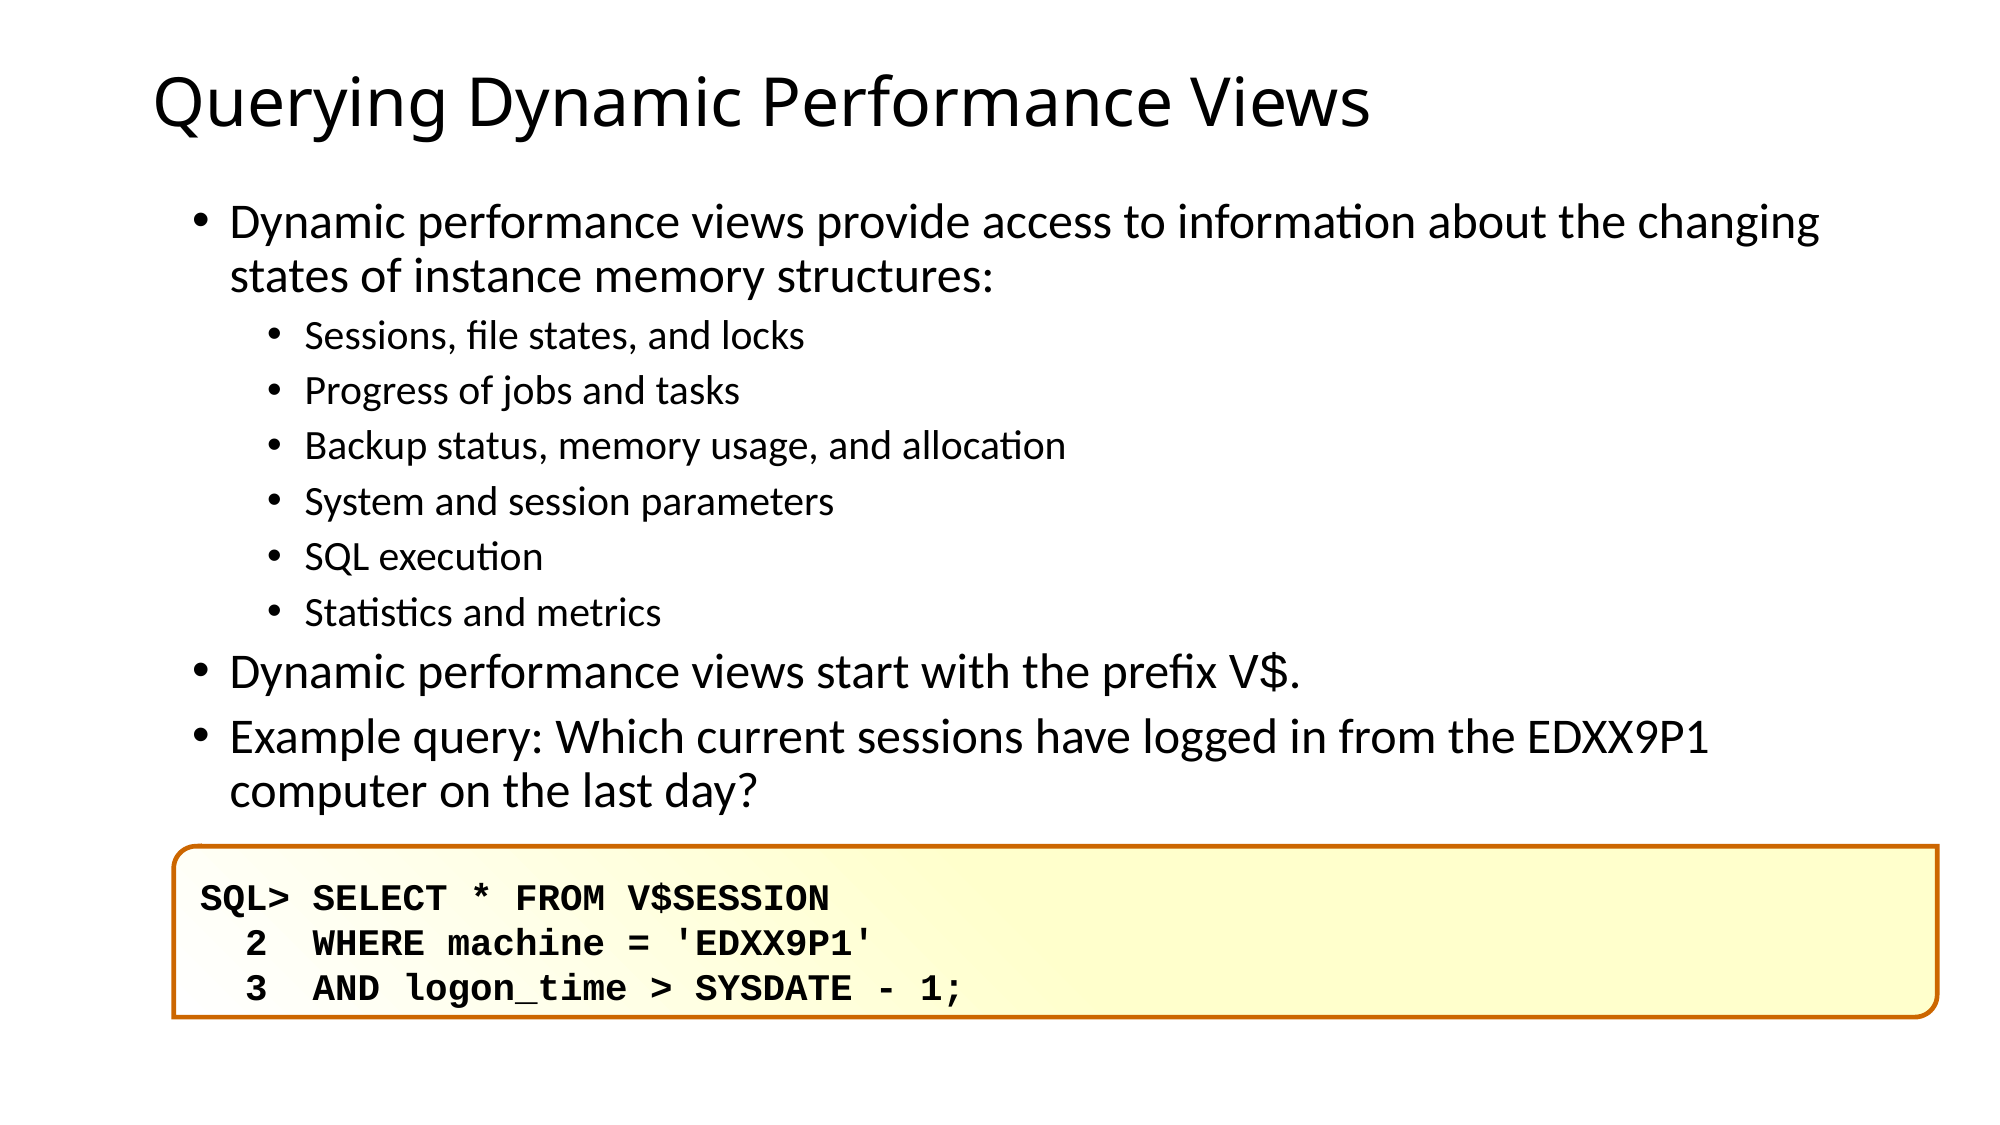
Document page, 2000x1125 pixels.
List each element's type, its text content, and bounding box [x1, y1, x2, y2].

title Querying Dynamic Performance Views [137, 59, 1813, 150]
list Dynamic performance views provide access to information about the changing states of instance memory structures: Sessions, file states, and locks Progress of jobs and tasks Backup status, memory usage, and allocation System and session parameters SQL execution Statistics and metrics Dynamic performance views start with the prefix V$. Example query: Which current sessions have logged in from the EDXX9P1 computer on the last day? [102, 187, 1898, 863]
text_box SQL> SELECT * FROM V$SESSION 2 WHERE machine = 'EDXX9P1' 3 AND logon_time > SYSDATE - 1; [173, 846, 1938, 1018]
